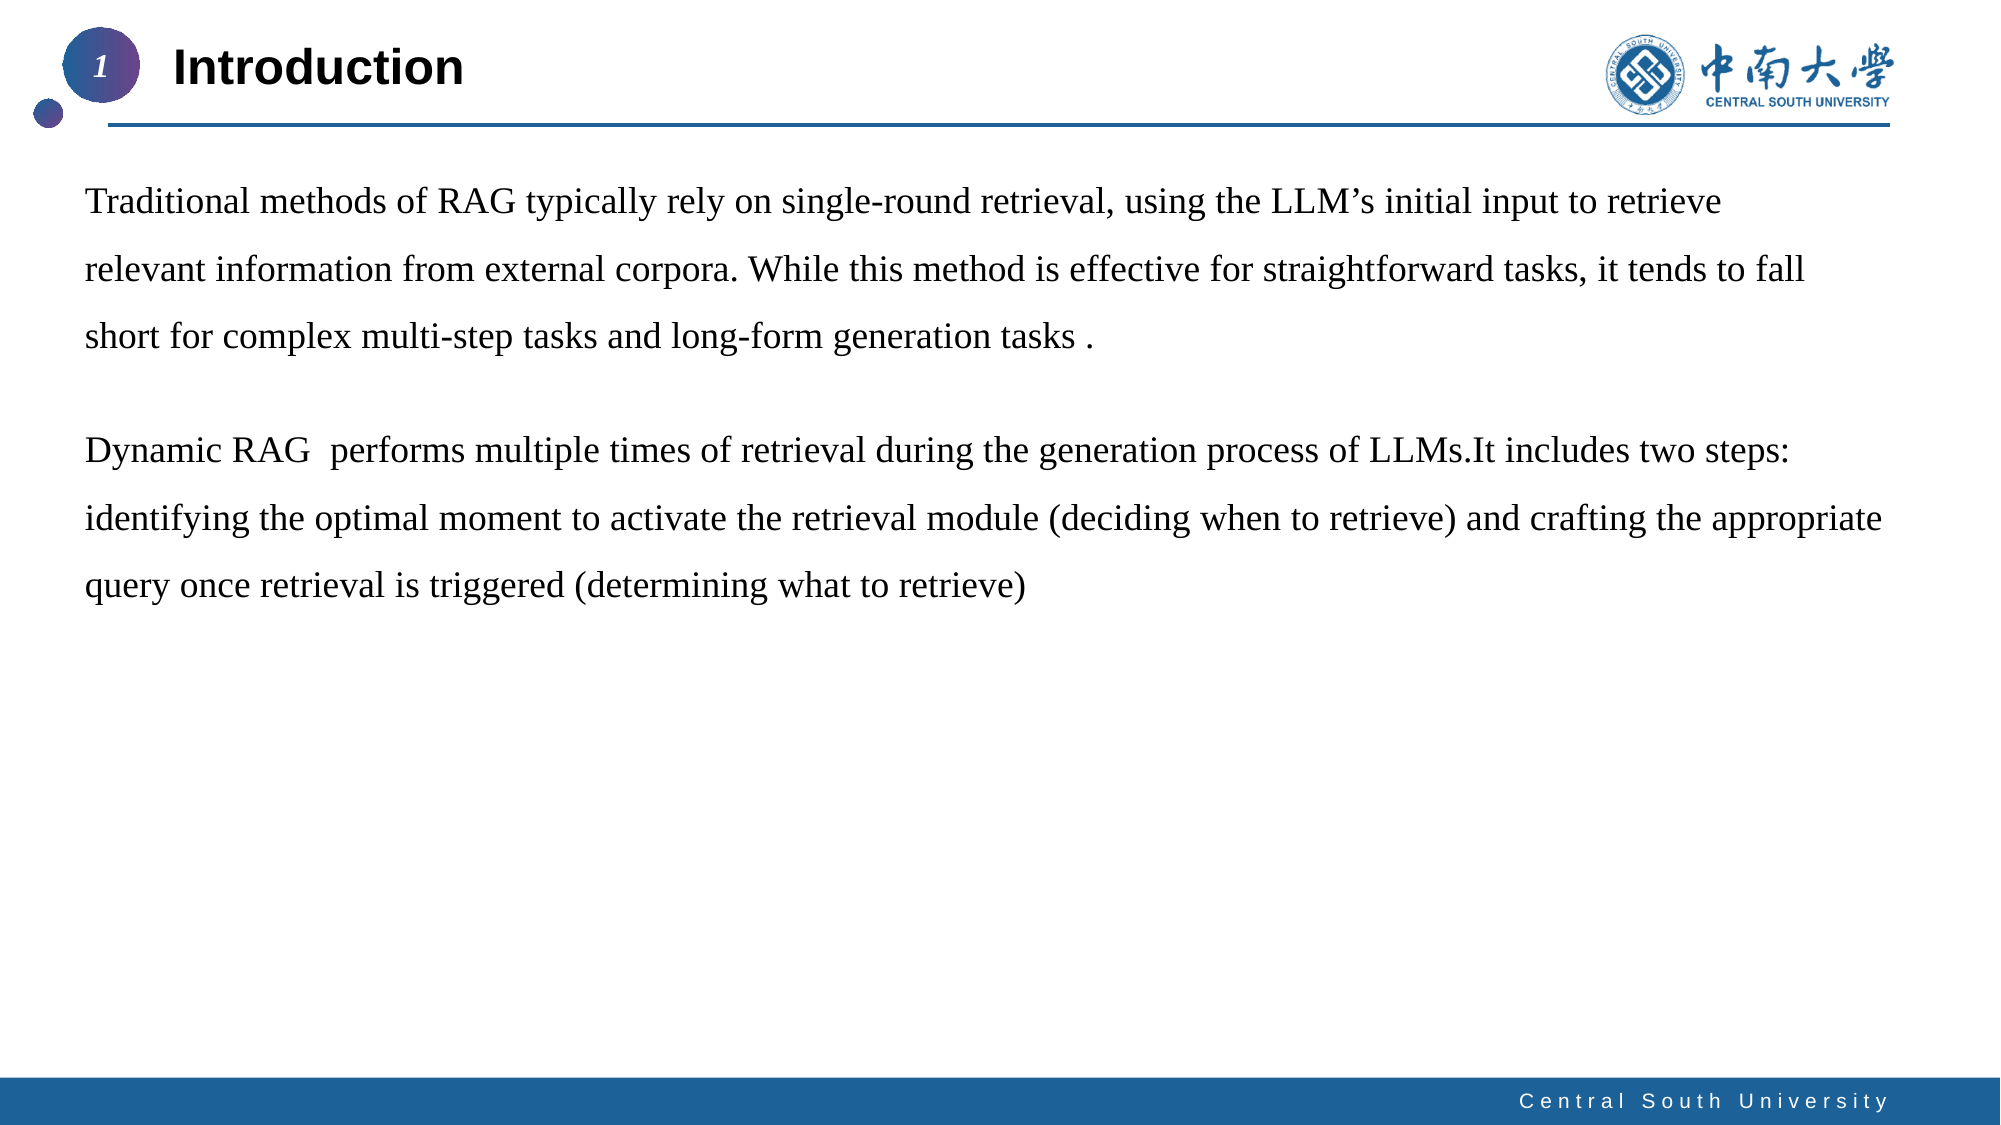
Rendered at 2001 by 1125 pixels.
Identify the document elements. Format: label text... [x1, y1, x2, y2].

text_box Dynamic RAG performs multiple times of retrieval during the generation process of LLMs.It includes two steps: identifying the optimal moment to activate the retrieval module (deciding when to retrieve) and crafting the appropriate query once retrieval is triggered (determining what to retrieve) [70, 395, 1904, 680]
text_box [0, 1077, 2000, 1125]
text_box Traditional methods of RAG typically rely on single-round retrieval, using the LLM’s initial input to retrieve relevant information from external corpora. While this method is effective for straightforward tasks, it tends to fall short for complex multi-step tasks and long-form generation tasks . [70, 146, 1860, 369]
picture [1595, 28, 1907, 121]
text_box Central South University [1504, 1080, 1902, 1120]
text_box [33, 26, 140, 128]
text_box Introduction [173, 15, 581, 103]
